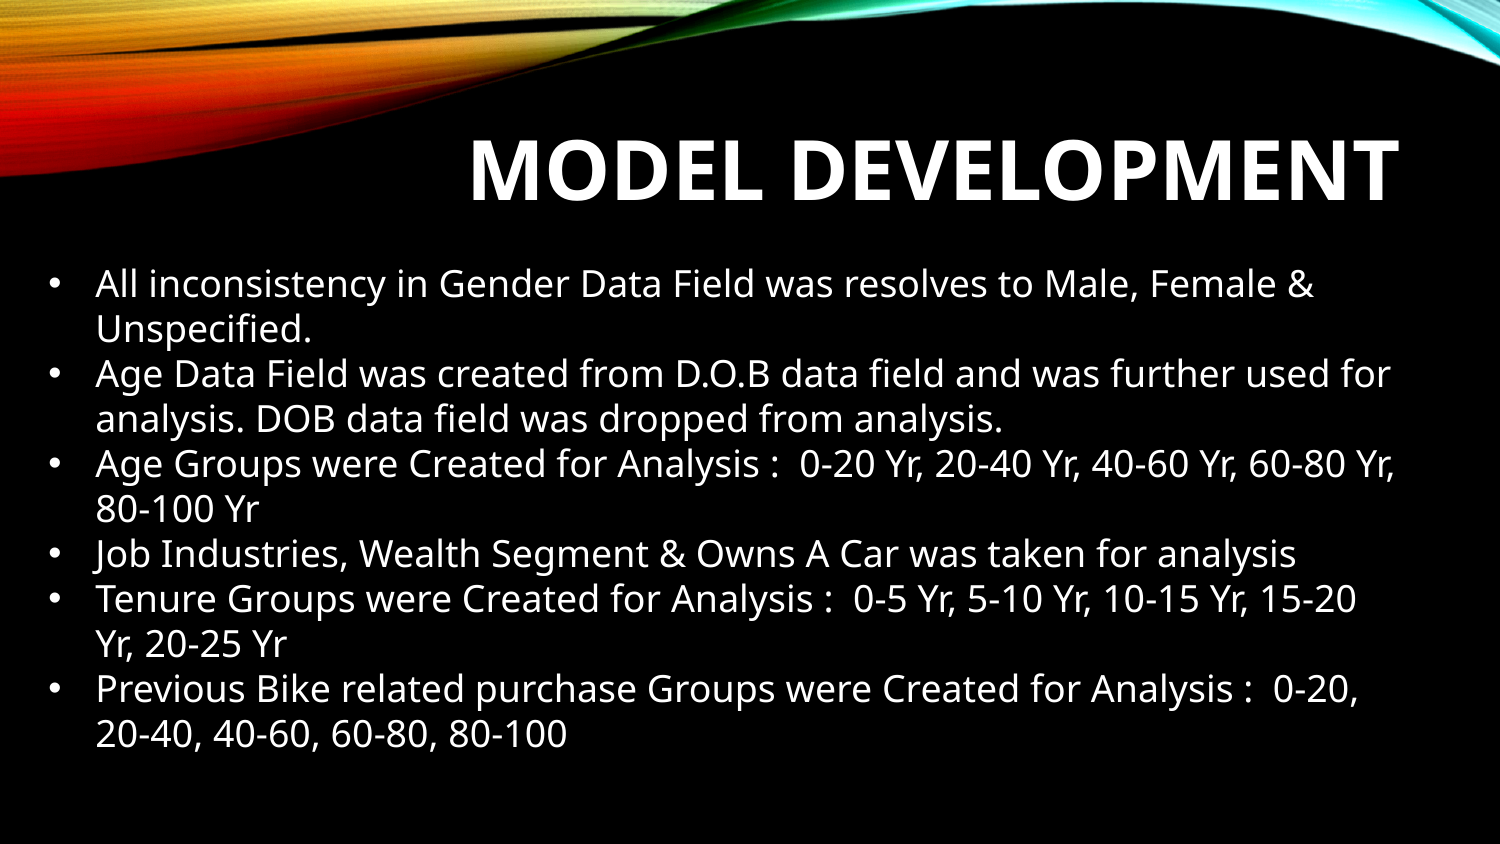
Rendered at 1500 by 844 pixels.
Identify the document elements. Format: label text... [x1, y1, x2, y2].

text_box All inconsistency in Gender Data Field was resolves to Male, Female & Unspecified. Age Data Field was created from D.O.B data field and was further used for analysis. DOB data field was dropped from analysis. Age Groups were Created for Analysis : 0-20 Yr, 20-40 Yr, 40-60 Yr, 60-80 Yr, 80-100 Yr Job Industries, Wealth Segment & Owns A Car was taken for analysis Tenure Groups were Created for Analysis : 0-5 Yr, 5-10 Yr, 10-15 Yr, 15-20 Yr, 20-25 Yr Previous Bike related purchase Groups were Created for Analysis : 0-20, 20-40, 40-60, 60-80, 80-100 [33, 253, 1417, 844]
text_box Model Development [356, 93, 1416, 253]
picture [0, 0, 1500, 178]
